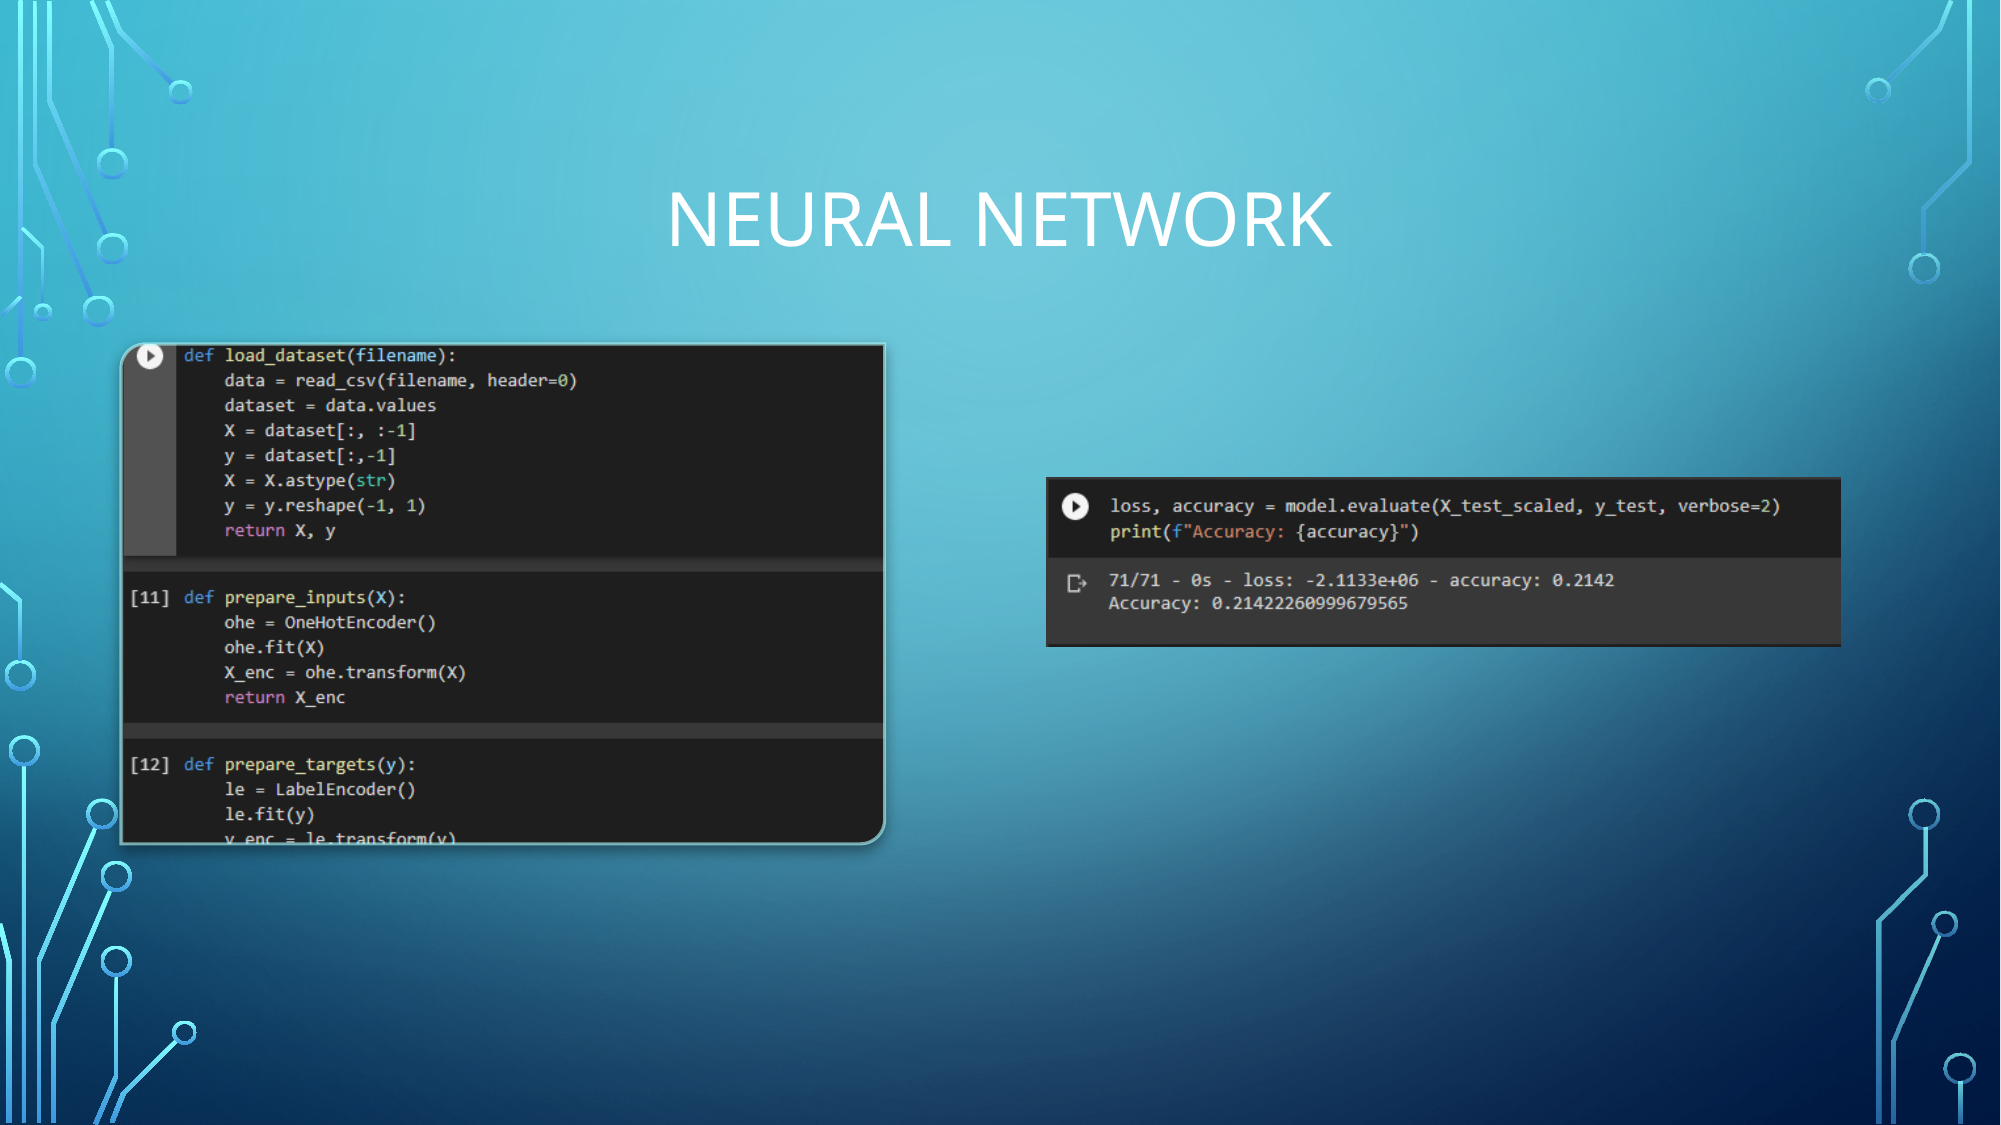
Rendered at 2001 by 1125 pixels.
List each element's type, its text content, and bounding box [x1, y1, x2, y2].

title Neural Network [187, 101, 1813, 344]
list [1045, 477, 1842, 648]
picture [120, 343, 885, 845]
